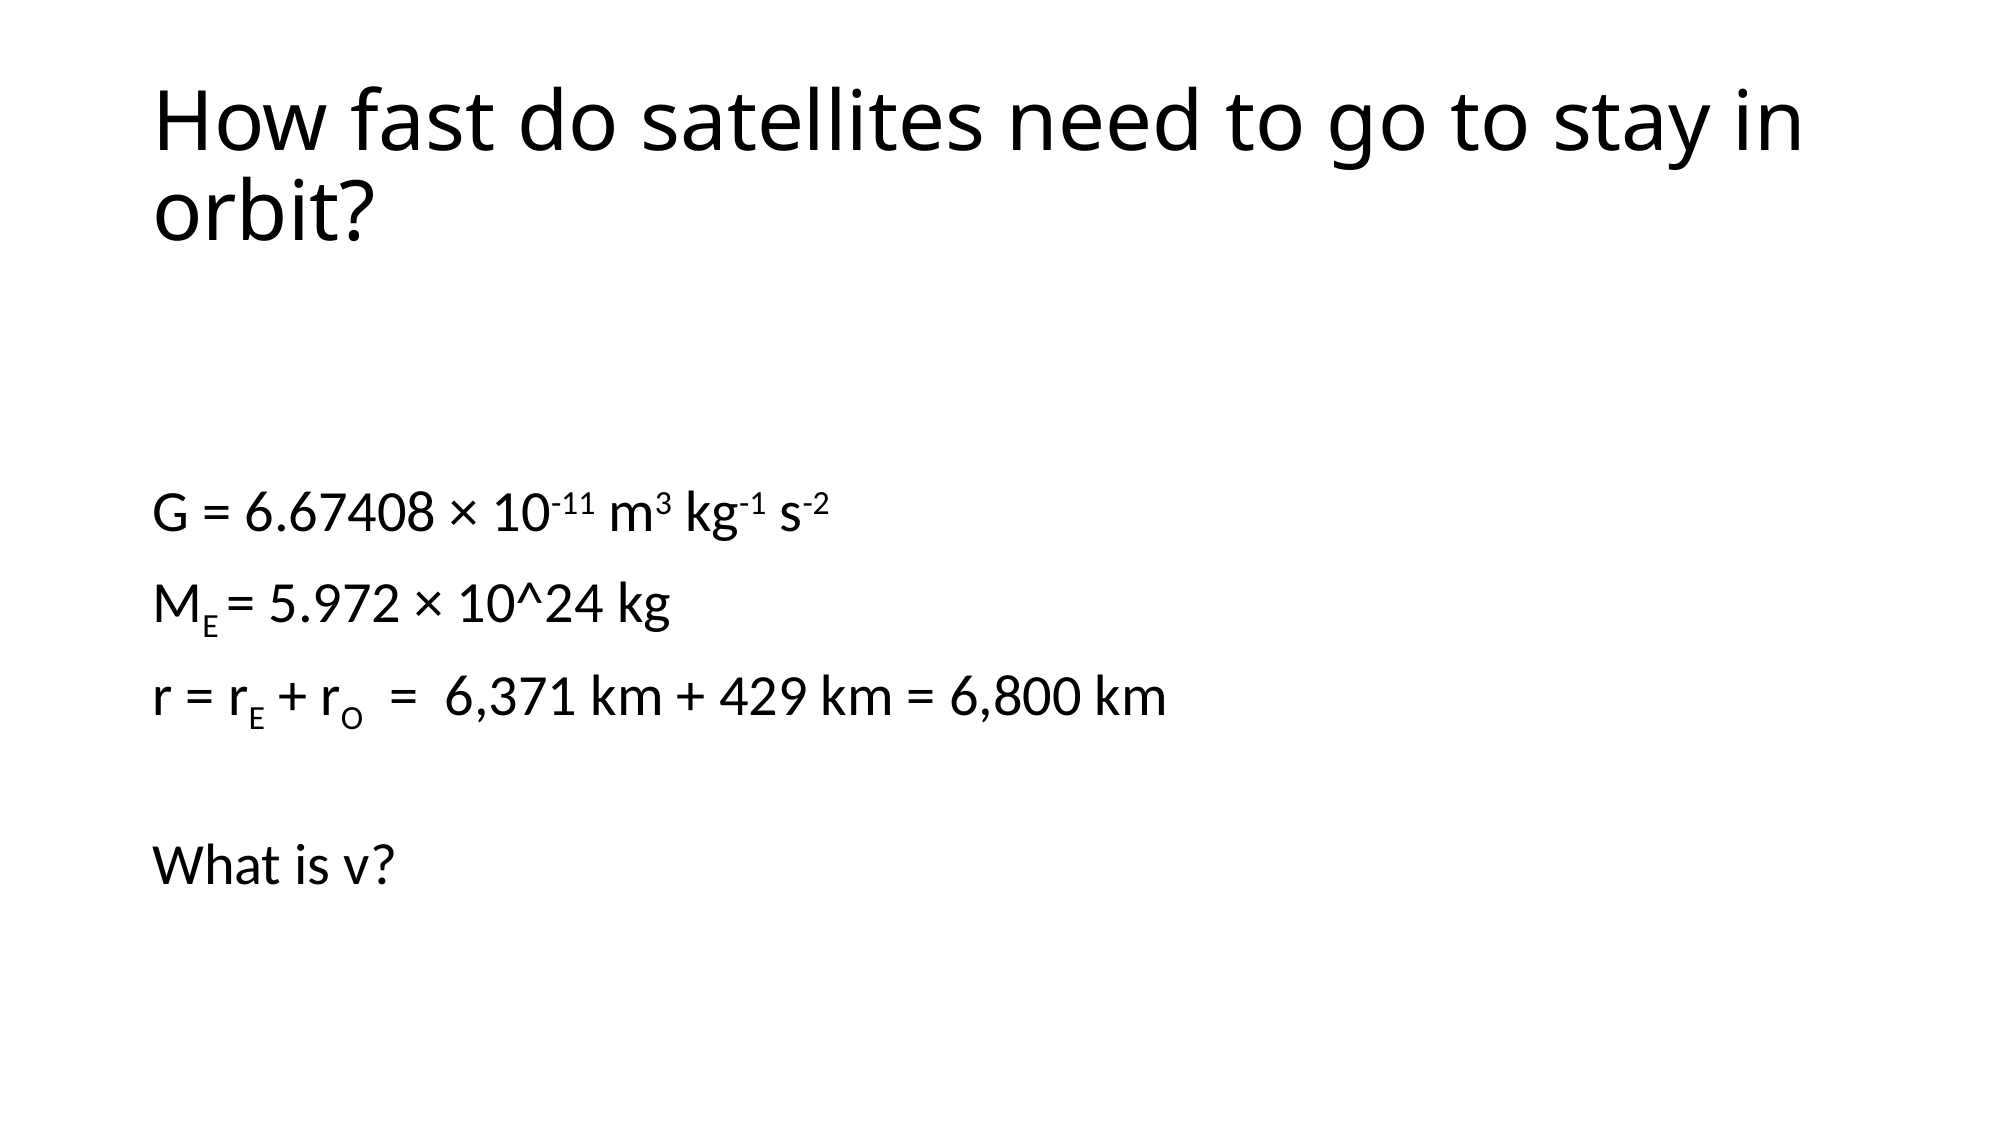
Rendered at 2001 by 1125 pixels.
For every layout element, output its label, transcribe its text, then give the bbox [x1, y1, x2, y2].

title How fast do satellites need to go to stay in orbit? [137, 59, 1863, 278]
